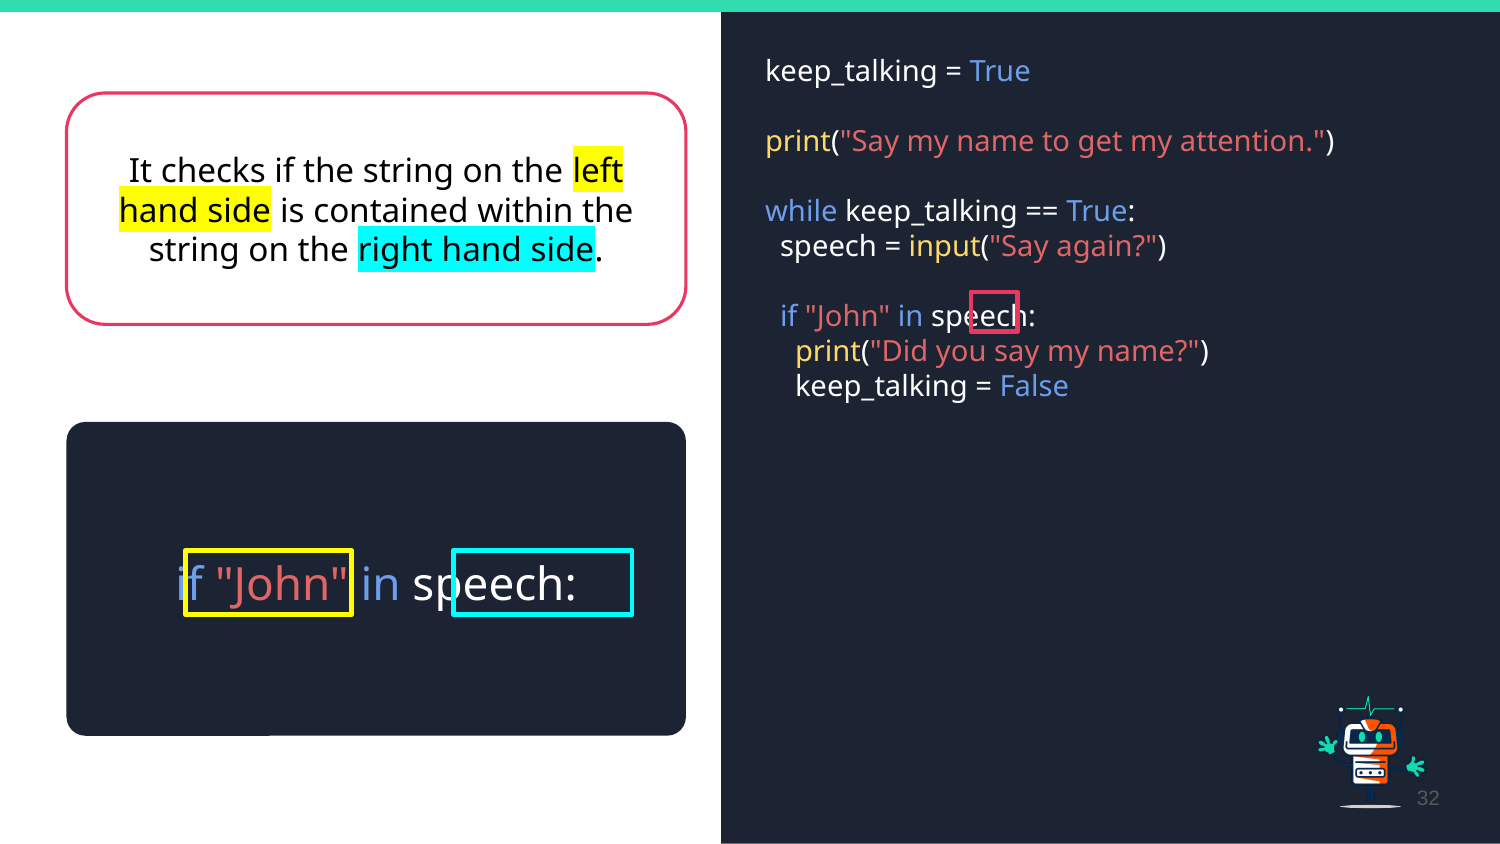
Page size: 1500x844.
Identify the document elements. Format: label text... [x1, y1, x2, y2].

picture [1309, 687, 1435, 812]
text_box It checks if the string on the left hand side is contained within the string on the right hand side. [66, 92, 686, 325]
text_box if "John" in speech: [66, 539, 686, 619]
text_box [185, 550, 352, 615]
text_box keep_talking = True print("Say my name to get my attention.") while keep_talking == True: speech = input("Say again?") if "John" in speech: print("Did you say my name?") keep_talking = False [749, 37, 1500, 765]
text_box [66, 421, 686, 539]
text_box [66, 619, 686, 736]
text_box [721, 12, 1500, 844]
text_box [453, 550, 632, 615]
slide_number 32 [1364, 764, 1455, 830]
text_box [970, 291, 1018, 332]
